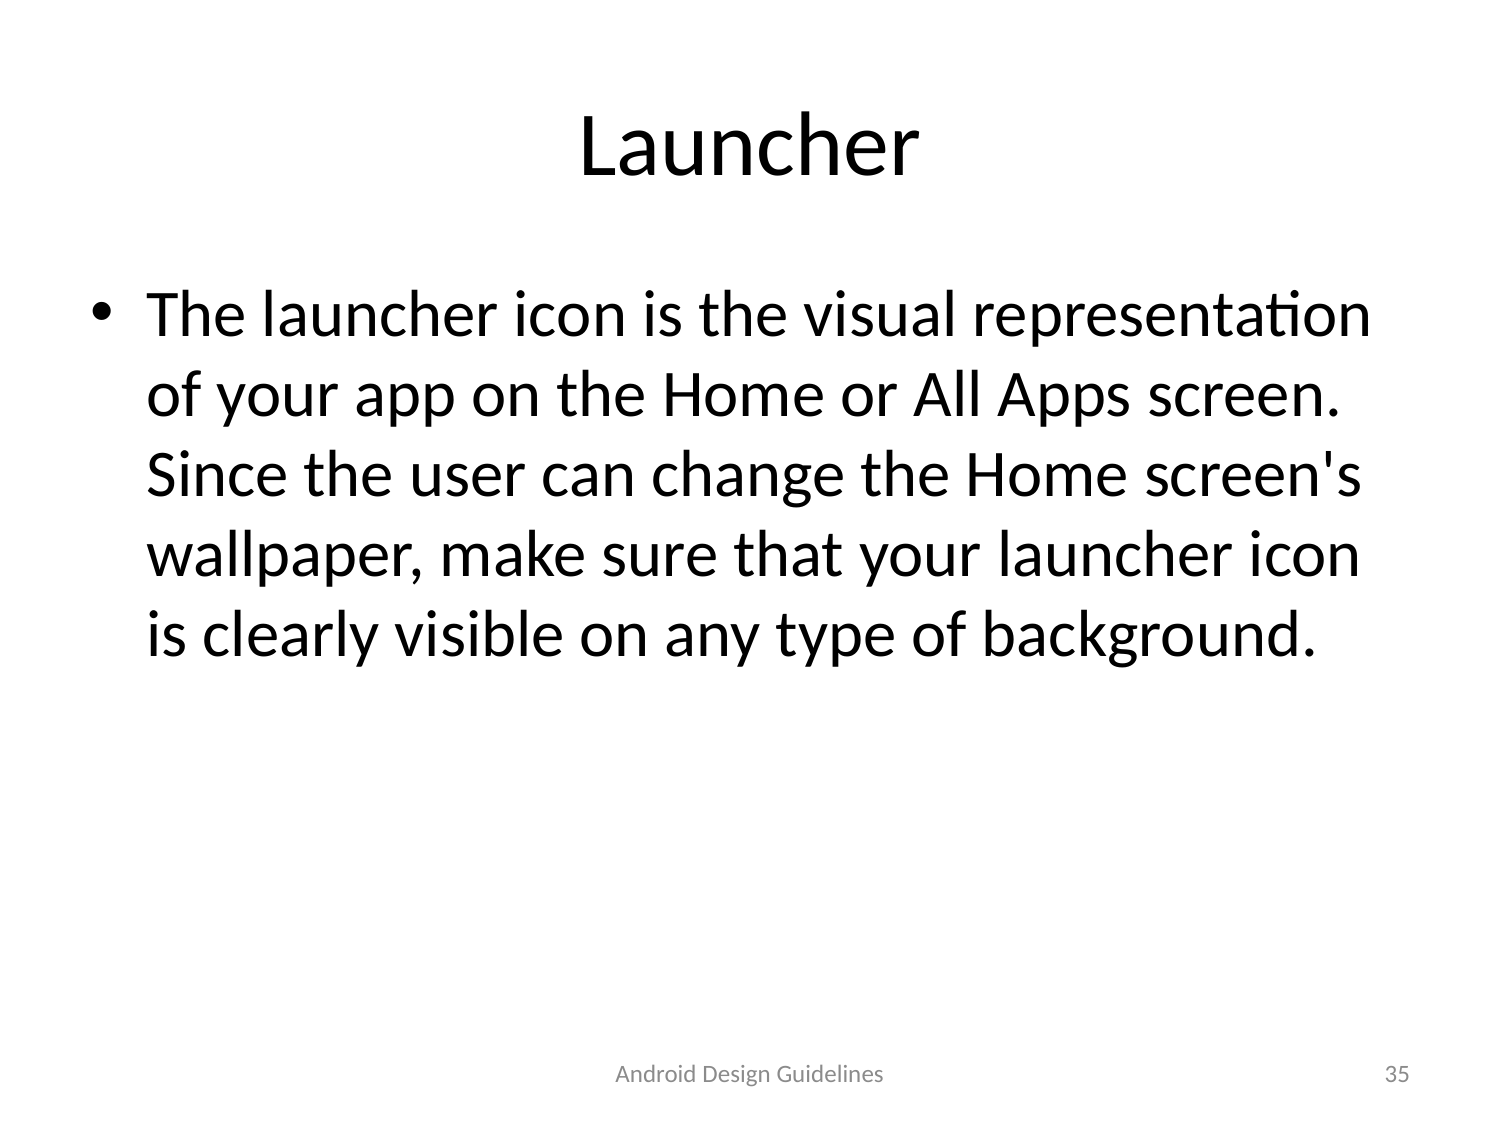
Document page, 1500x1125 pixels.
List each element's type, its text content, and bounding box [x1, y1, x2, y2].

footer Android Design Guidelines [512, 1042, 988, 1103]
list The launcher icon is the visual representation of your app on the Home or All Apps screen. Since the user can change the Home screen's wallpaper, make sure that your launcher icon is clearly visible on any type of background. [75, 262, 1425, 1005]
title Launcher [75, 45, 1425, 233]
slide_number 35 [1074, 1042, 1425, 1103]
